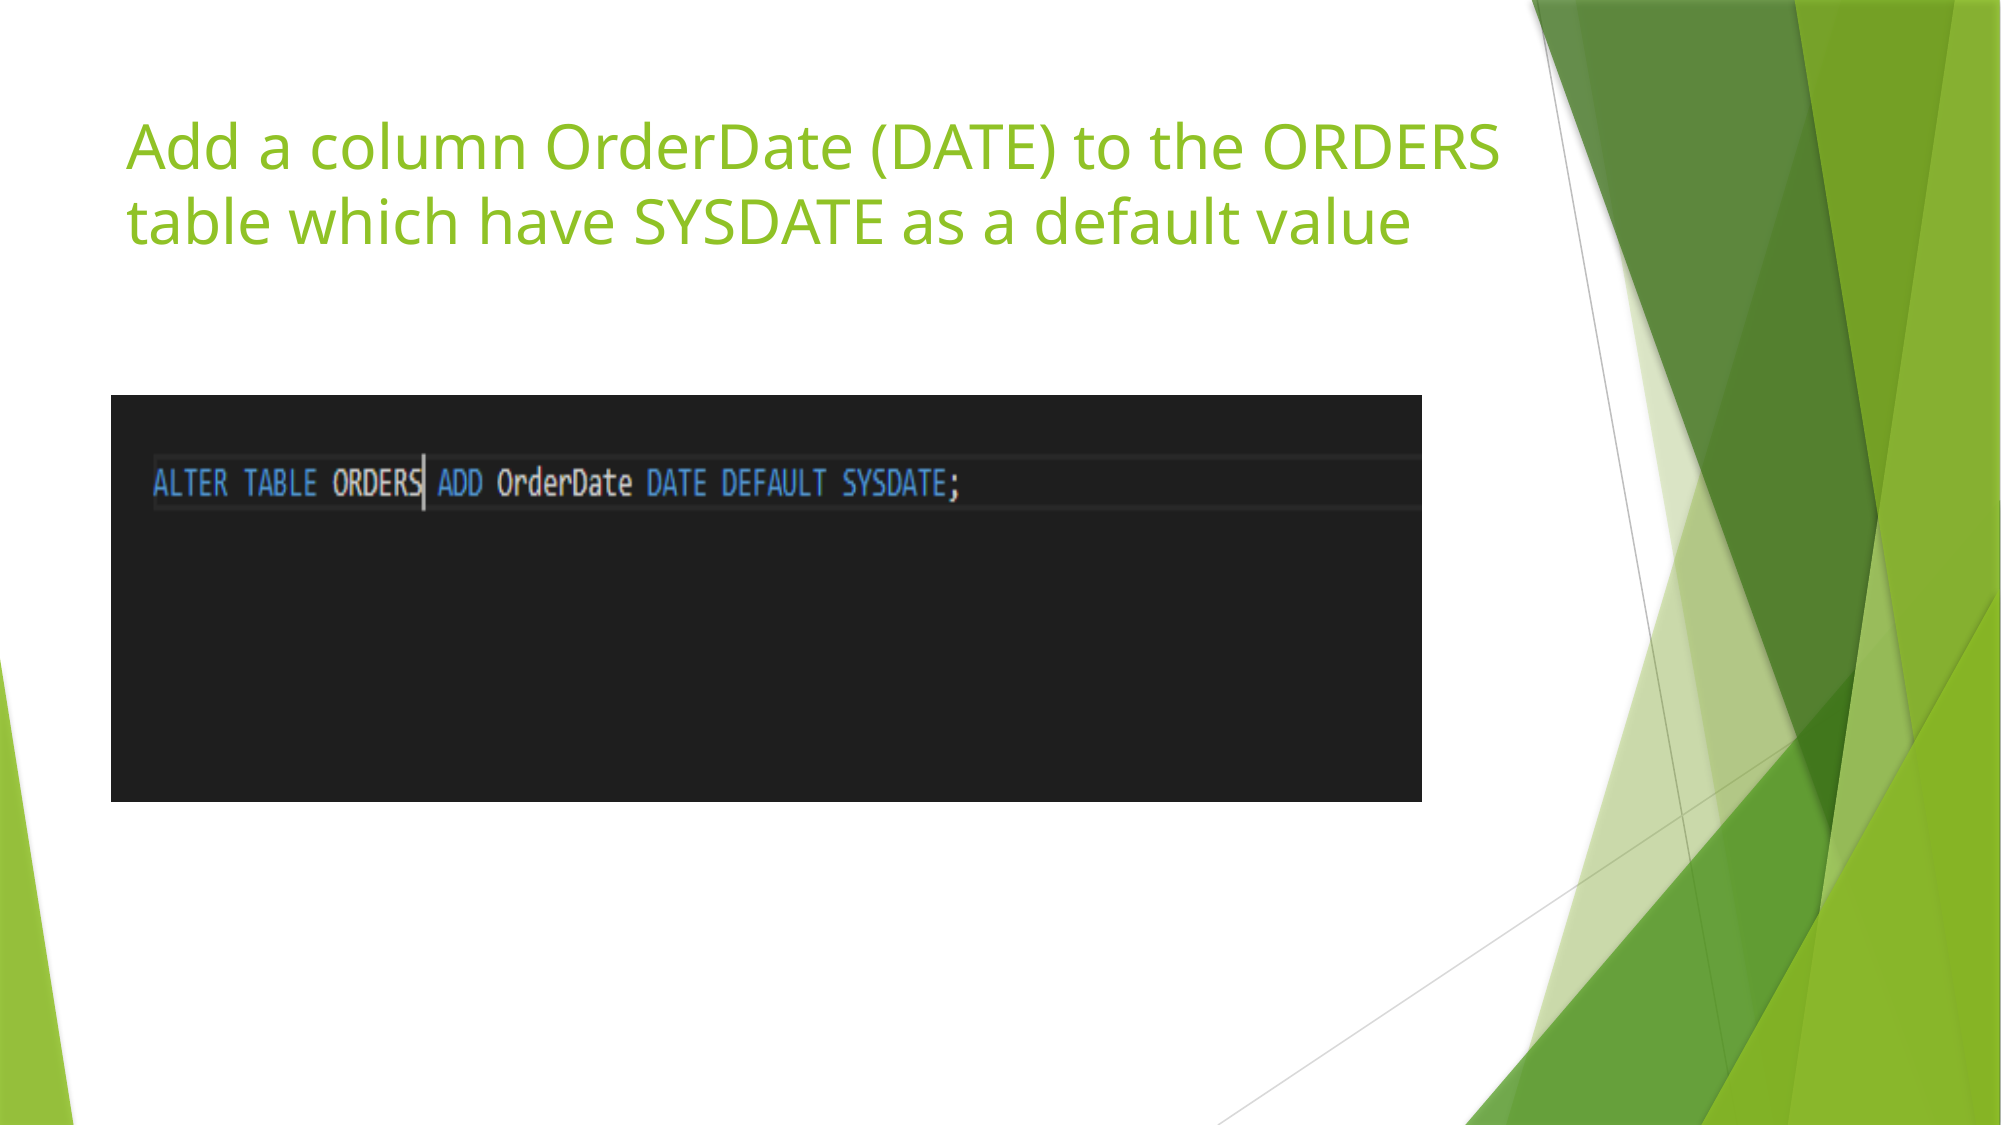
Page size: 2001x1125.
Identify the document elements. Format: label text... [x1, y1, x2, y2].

title Add a column OrderDate (DATE) to the ORDERS table which have SYSDATE as a default value [111, 99, 1522, 337]
picture [110, 394, 1423, 802]
